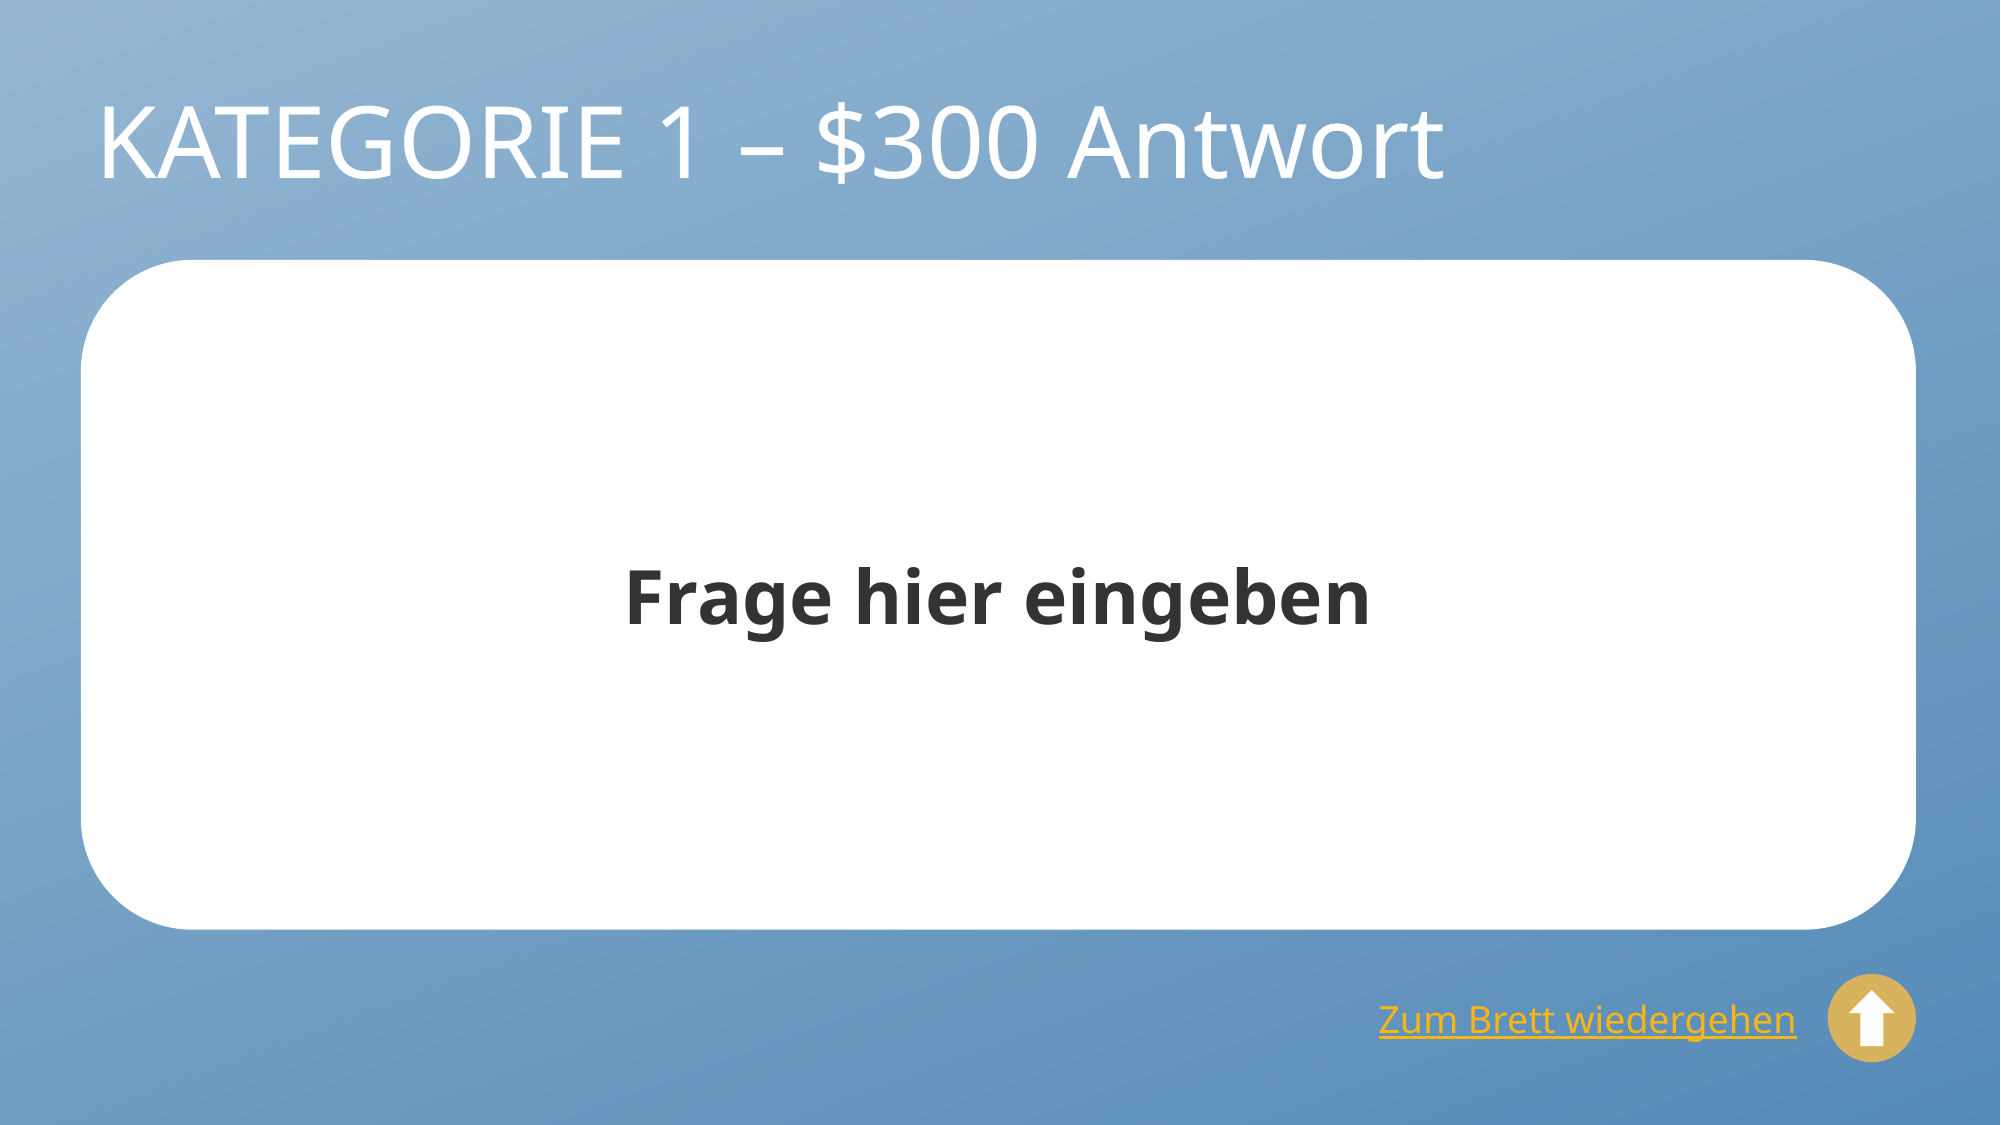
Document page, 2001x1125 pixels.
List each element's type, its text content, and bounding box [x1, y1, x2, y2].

text_box Zum Brett wiedergehen [1230, 988, 1813, 1055]
text_box [1826, 972, 1918, 1064]
text_box Frage hier eingeben [79, 258, 1917, 931]
text_box [1846, 988, 1898, 1048]
title KATEGORIE 1 – $300 Antwort [80, 37, 1806, 255]
